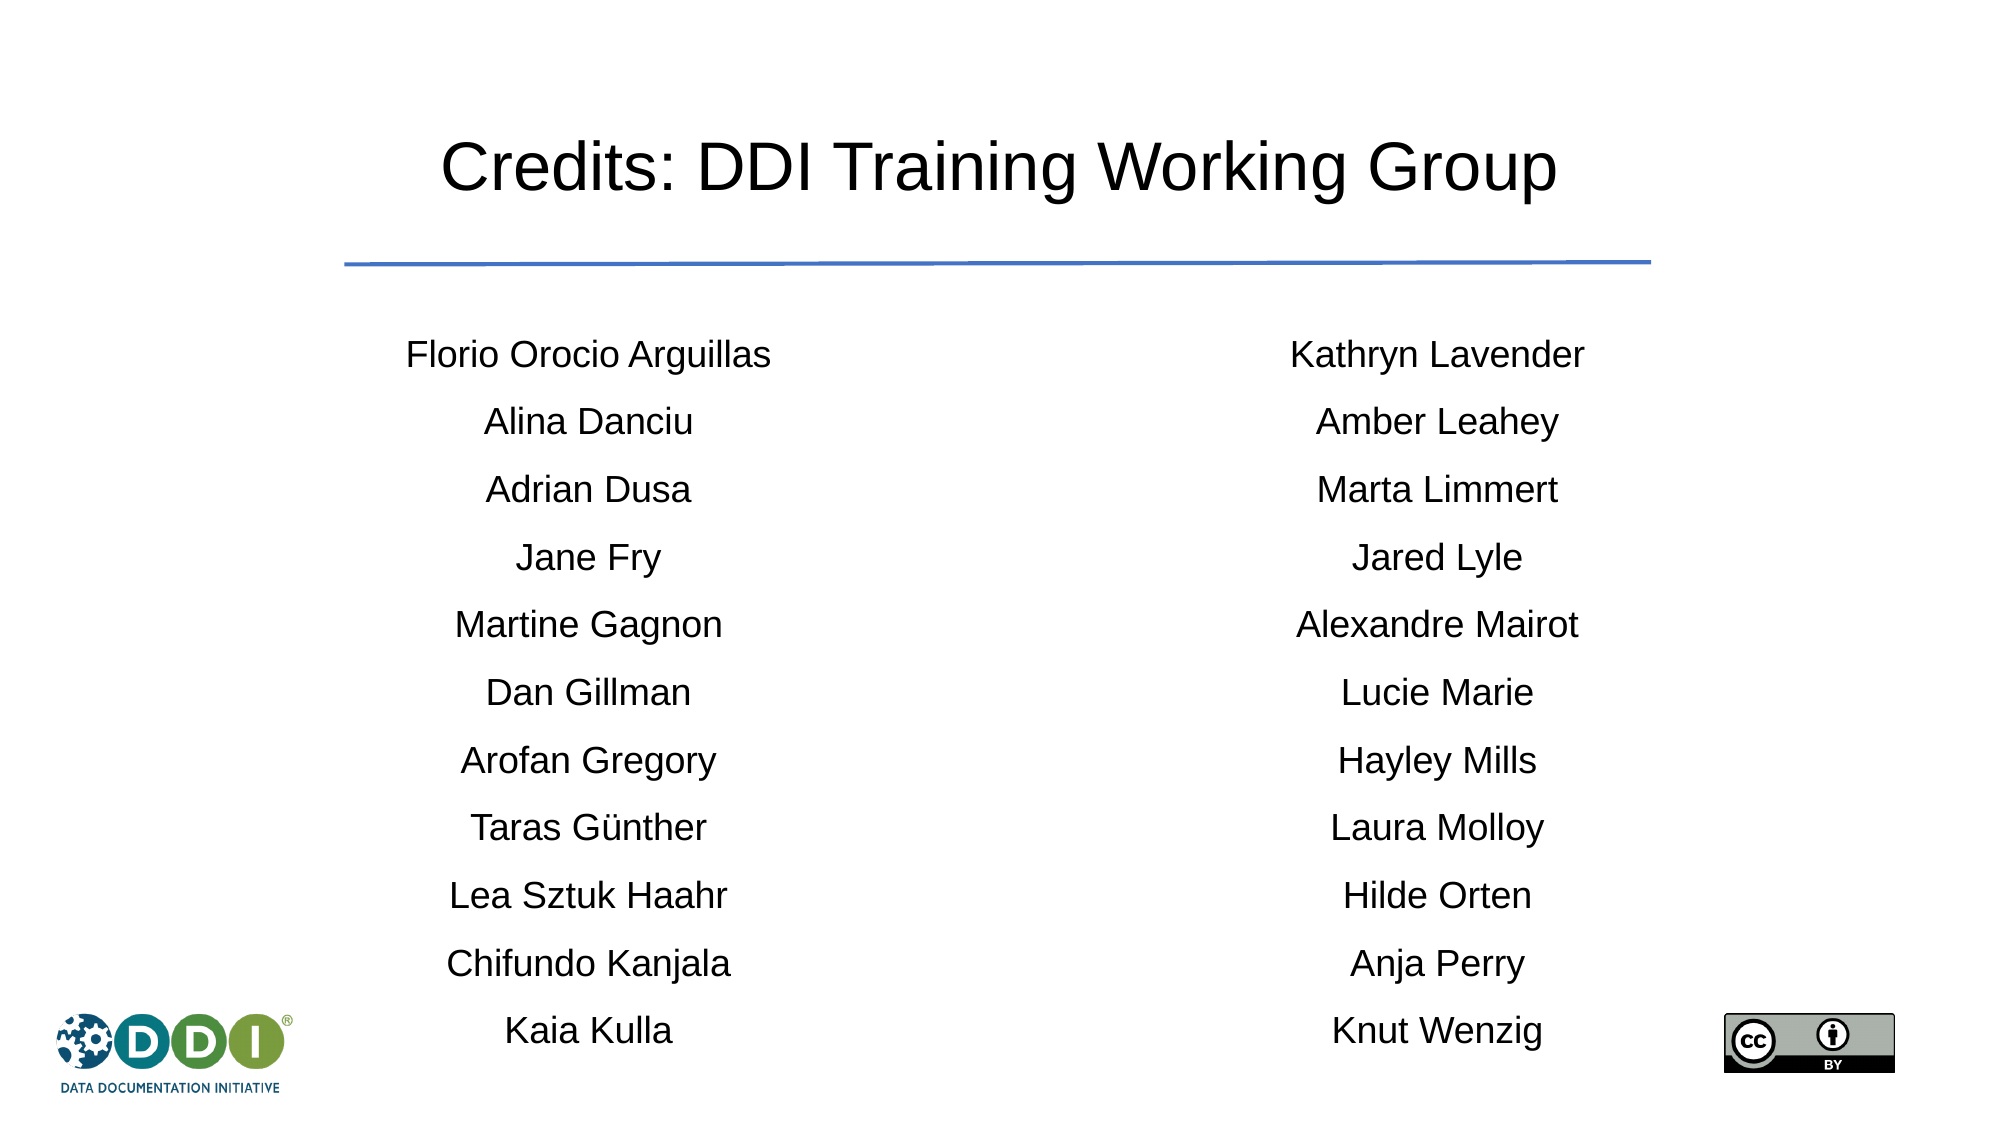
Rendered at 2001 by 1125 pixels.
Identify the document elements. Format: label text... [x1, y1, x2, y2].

list Florio Orocio Arguillas Alina Danciu Adrian Dusa Jane Fry Martine Gagnon Dan Gillman Arofan Gregory Taras Günther Lea Sztuk Haahr Chifundo Kanjala Kaia Kulla [137, 299, 988, 1066]
title Credits: DDI Training Working Group [137, 59, 1863, 278]
picture [53, 1009, 296, 1095]
list Kathryn Lavender Amber Leahey Marta Limmert Jared Lyle Alexandre Mairot Lucie Marie Hayley Mills Laura Molloy Hilde Orten Anja Perry Knut Wenzig [1012, 299, 1863, 1066]
picture [1724, 1013, 1895, 1073]
